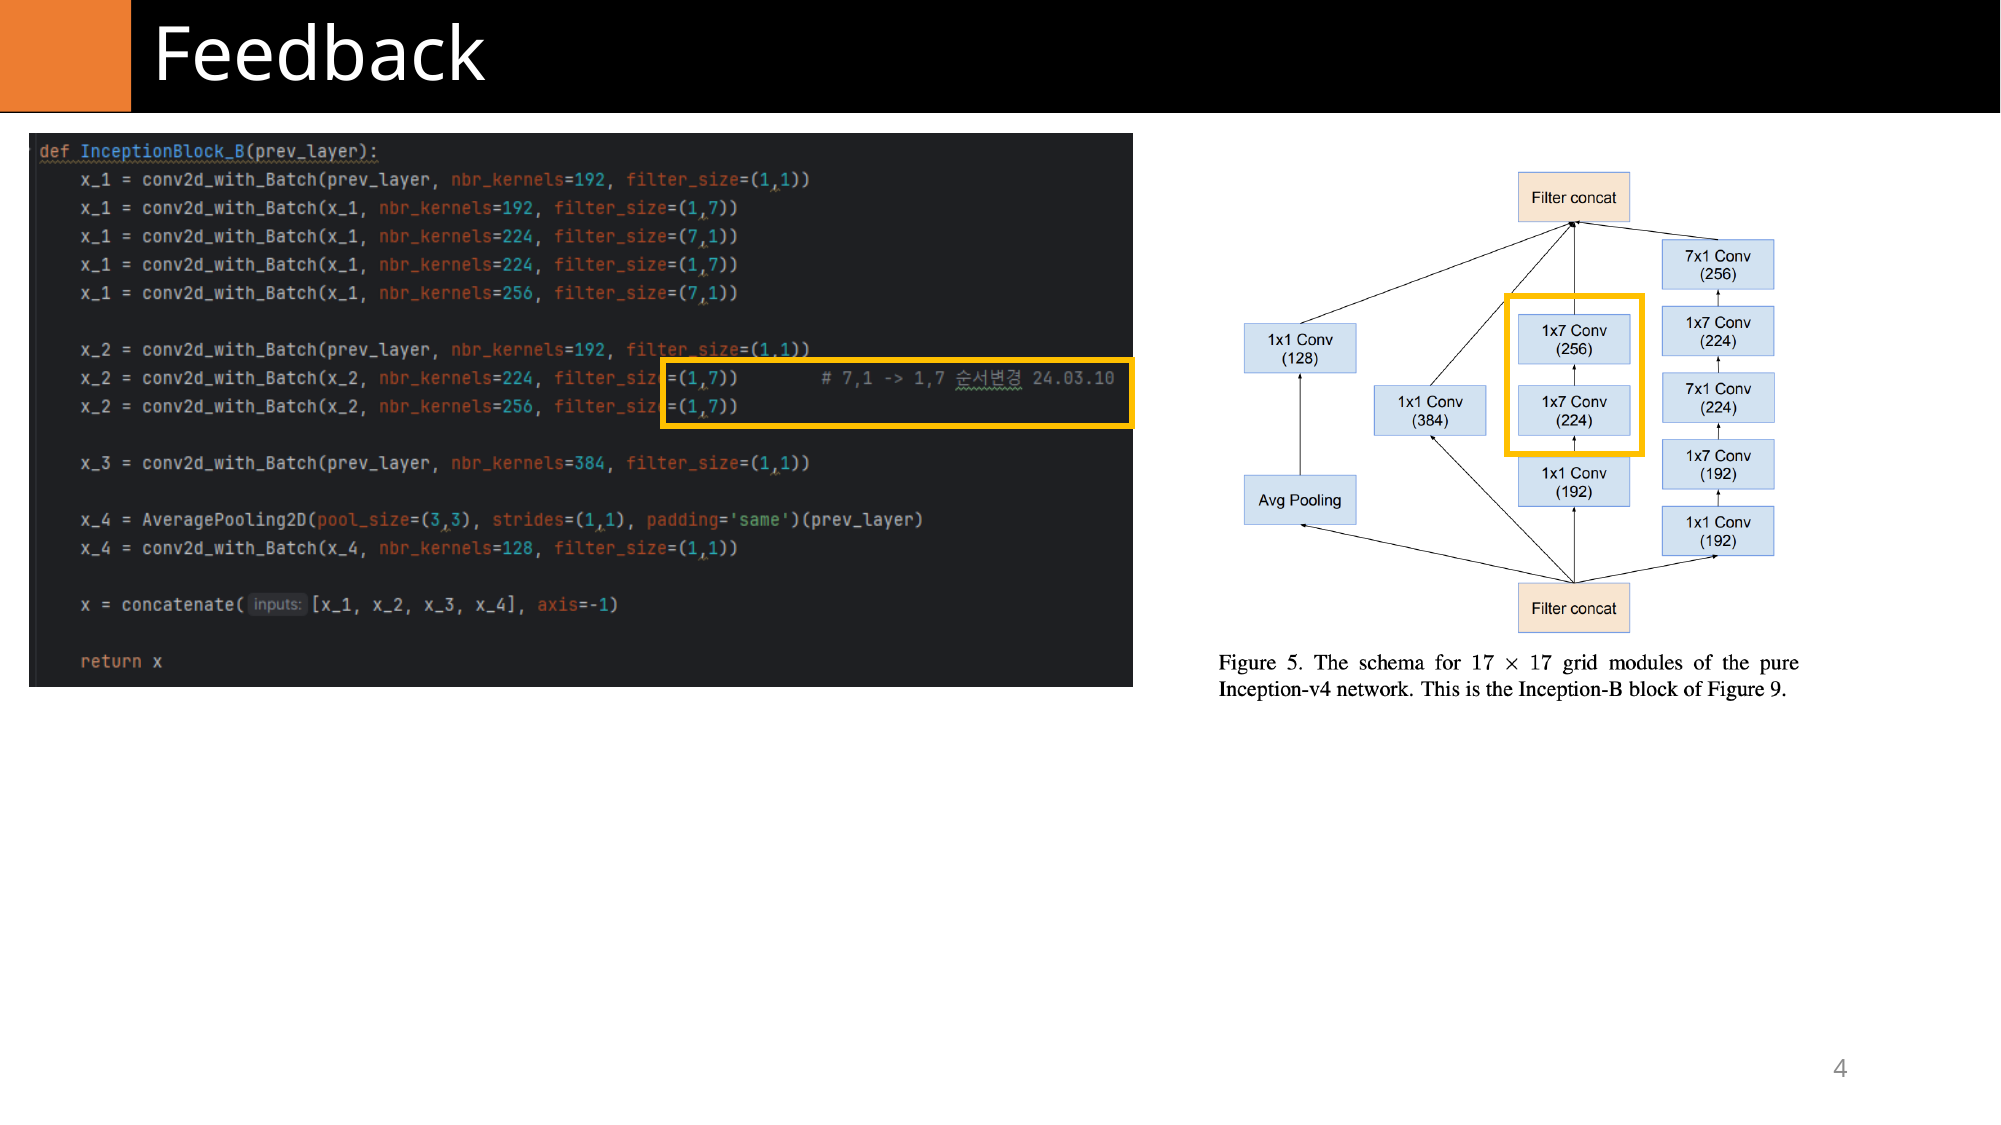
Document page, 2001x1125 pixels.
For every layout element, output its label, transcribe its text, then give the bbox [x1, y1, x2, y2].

picture [29, 133, 1133, 687]
slide_number 4 [1412, 1039, 1863, 1100]
title Feedback [137, 0, 2000, 112]
picture [1205, 151, 1808, 713]
